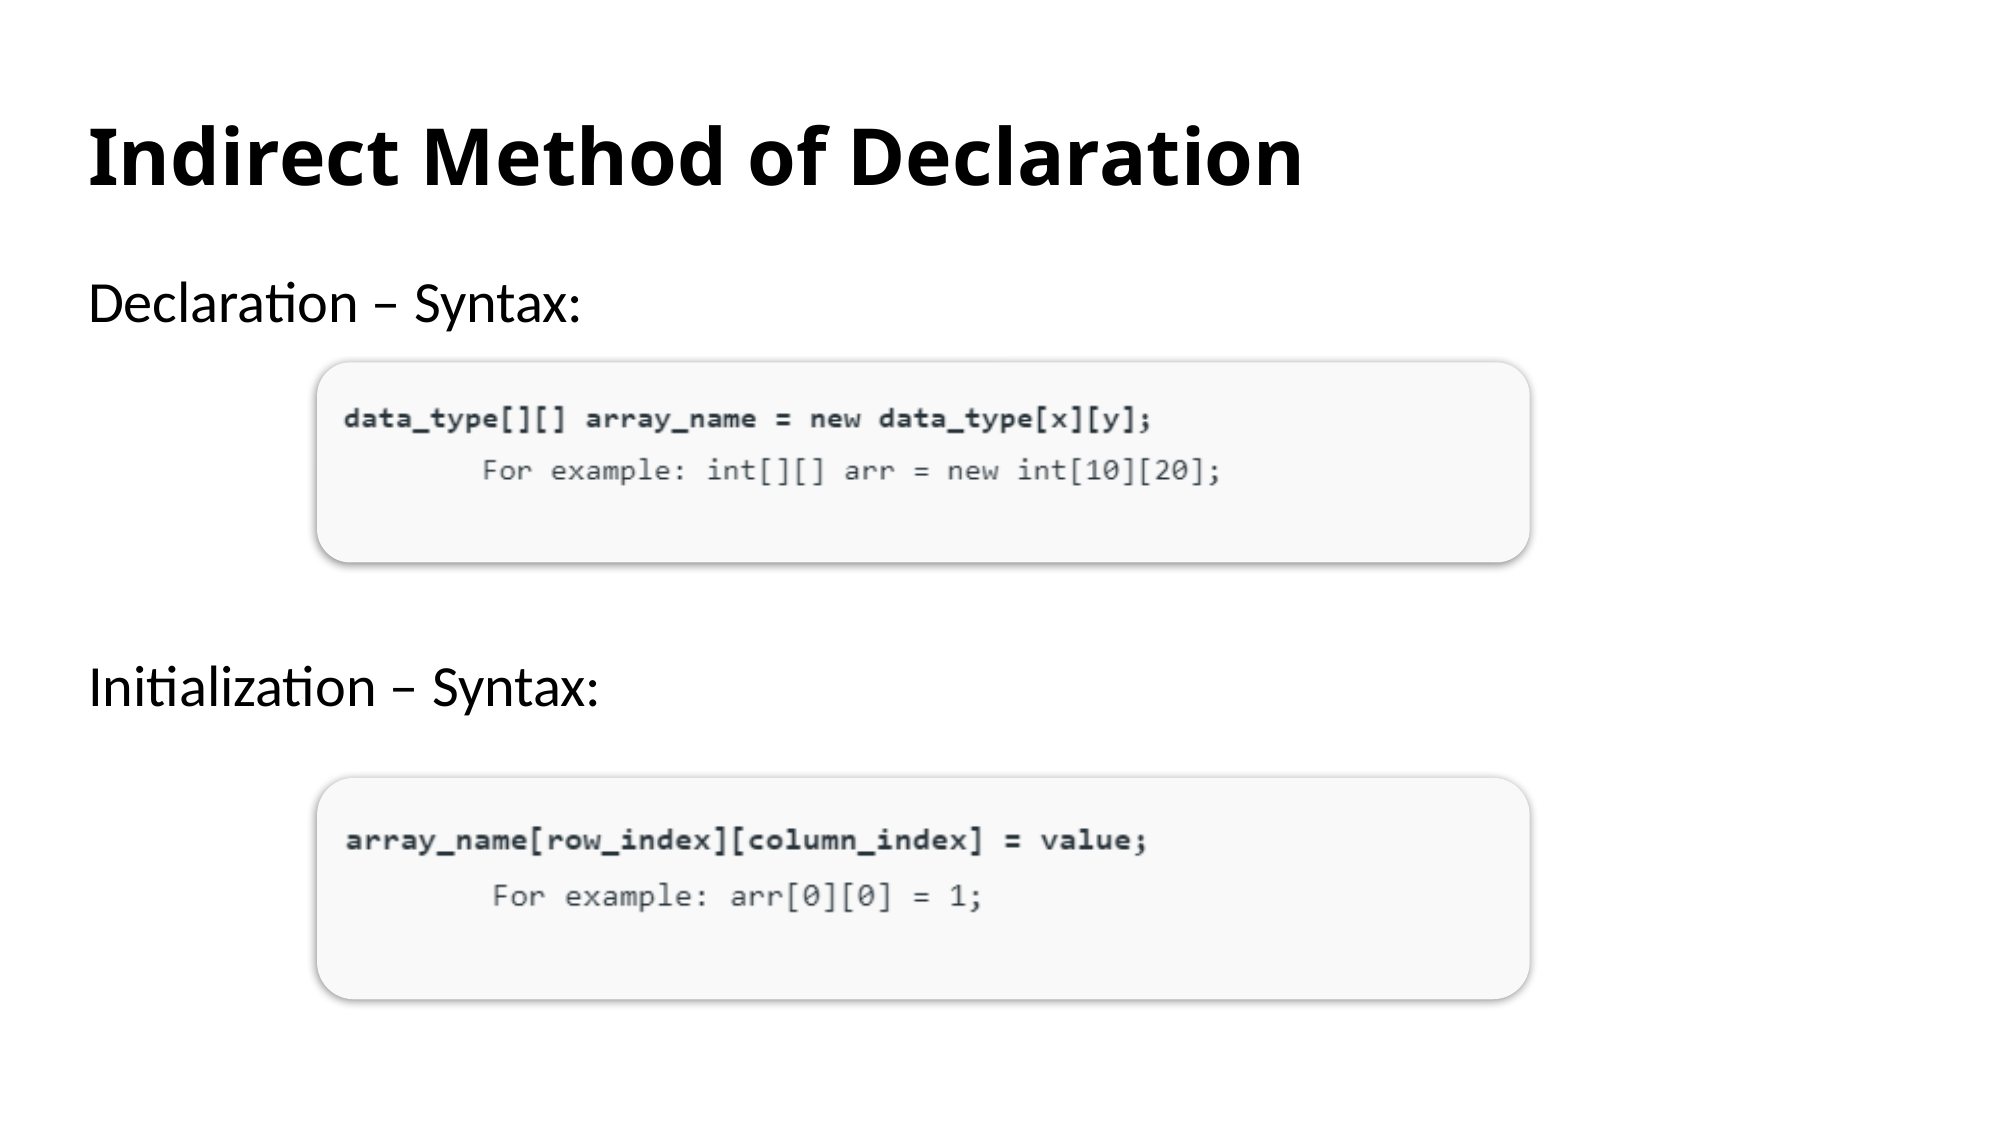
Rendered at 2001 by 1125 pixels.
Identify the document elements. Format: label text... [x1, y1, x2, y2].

picture [317, 777, 1530, 1000]
picture [317, 362, 1530, 563]
title Indirect Method of Declaration [68, 97, 1932, 223]
list Declaration – Syntax: Initialization – Syntax: [68, 252, 1932, 1000]
